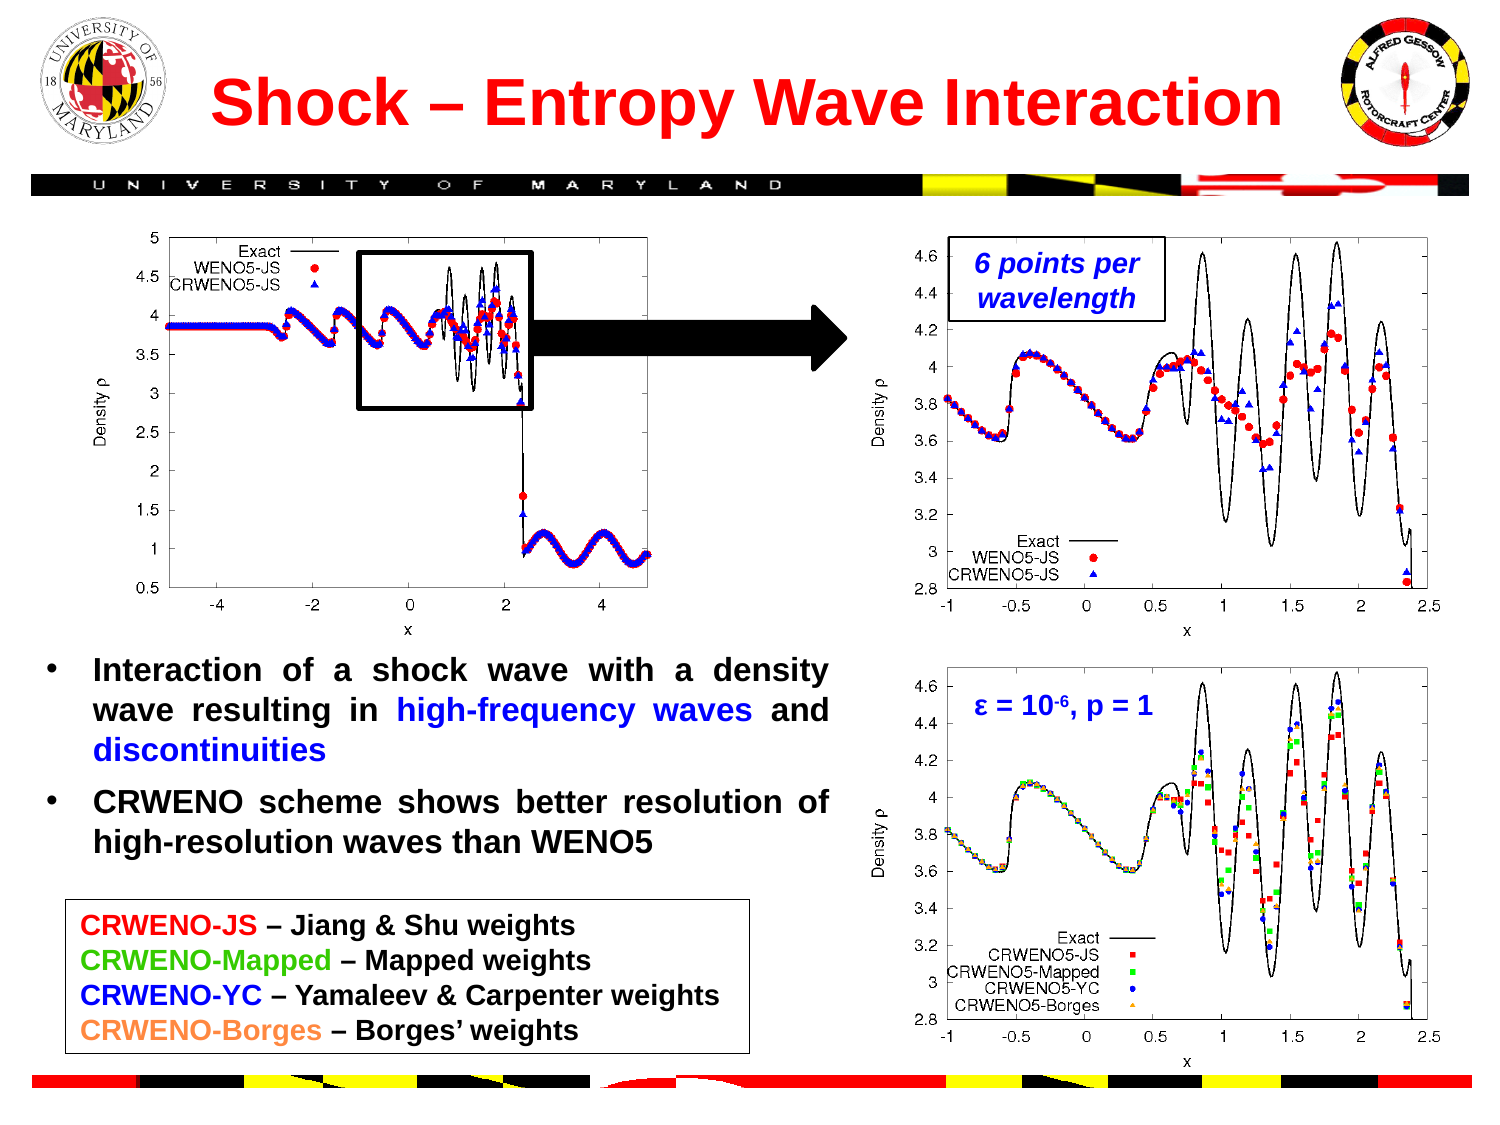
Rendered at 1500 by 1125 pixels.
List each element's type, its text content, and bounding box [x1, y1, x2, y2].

title Shock – Entropy Wave Interaction [138, 23, 1357, 176]
picture [1334, 11, 1476, 153]
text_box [65, 647, 1452, 1073]
picture [28, 5, 178, 156]
picture [32, 1075, 1472, 1088]
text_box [65, 216, 845, 642]
text_box Interaction of a shock wave with a density wave resulting in high-frequency waves and discontinuities CRWENO scheme shows better resolution of high-resolution waves than WENO5 [31, 640, 62, 868]
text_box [848, 217, 1452, 643]
picture [31, 174, 1469, 196]
